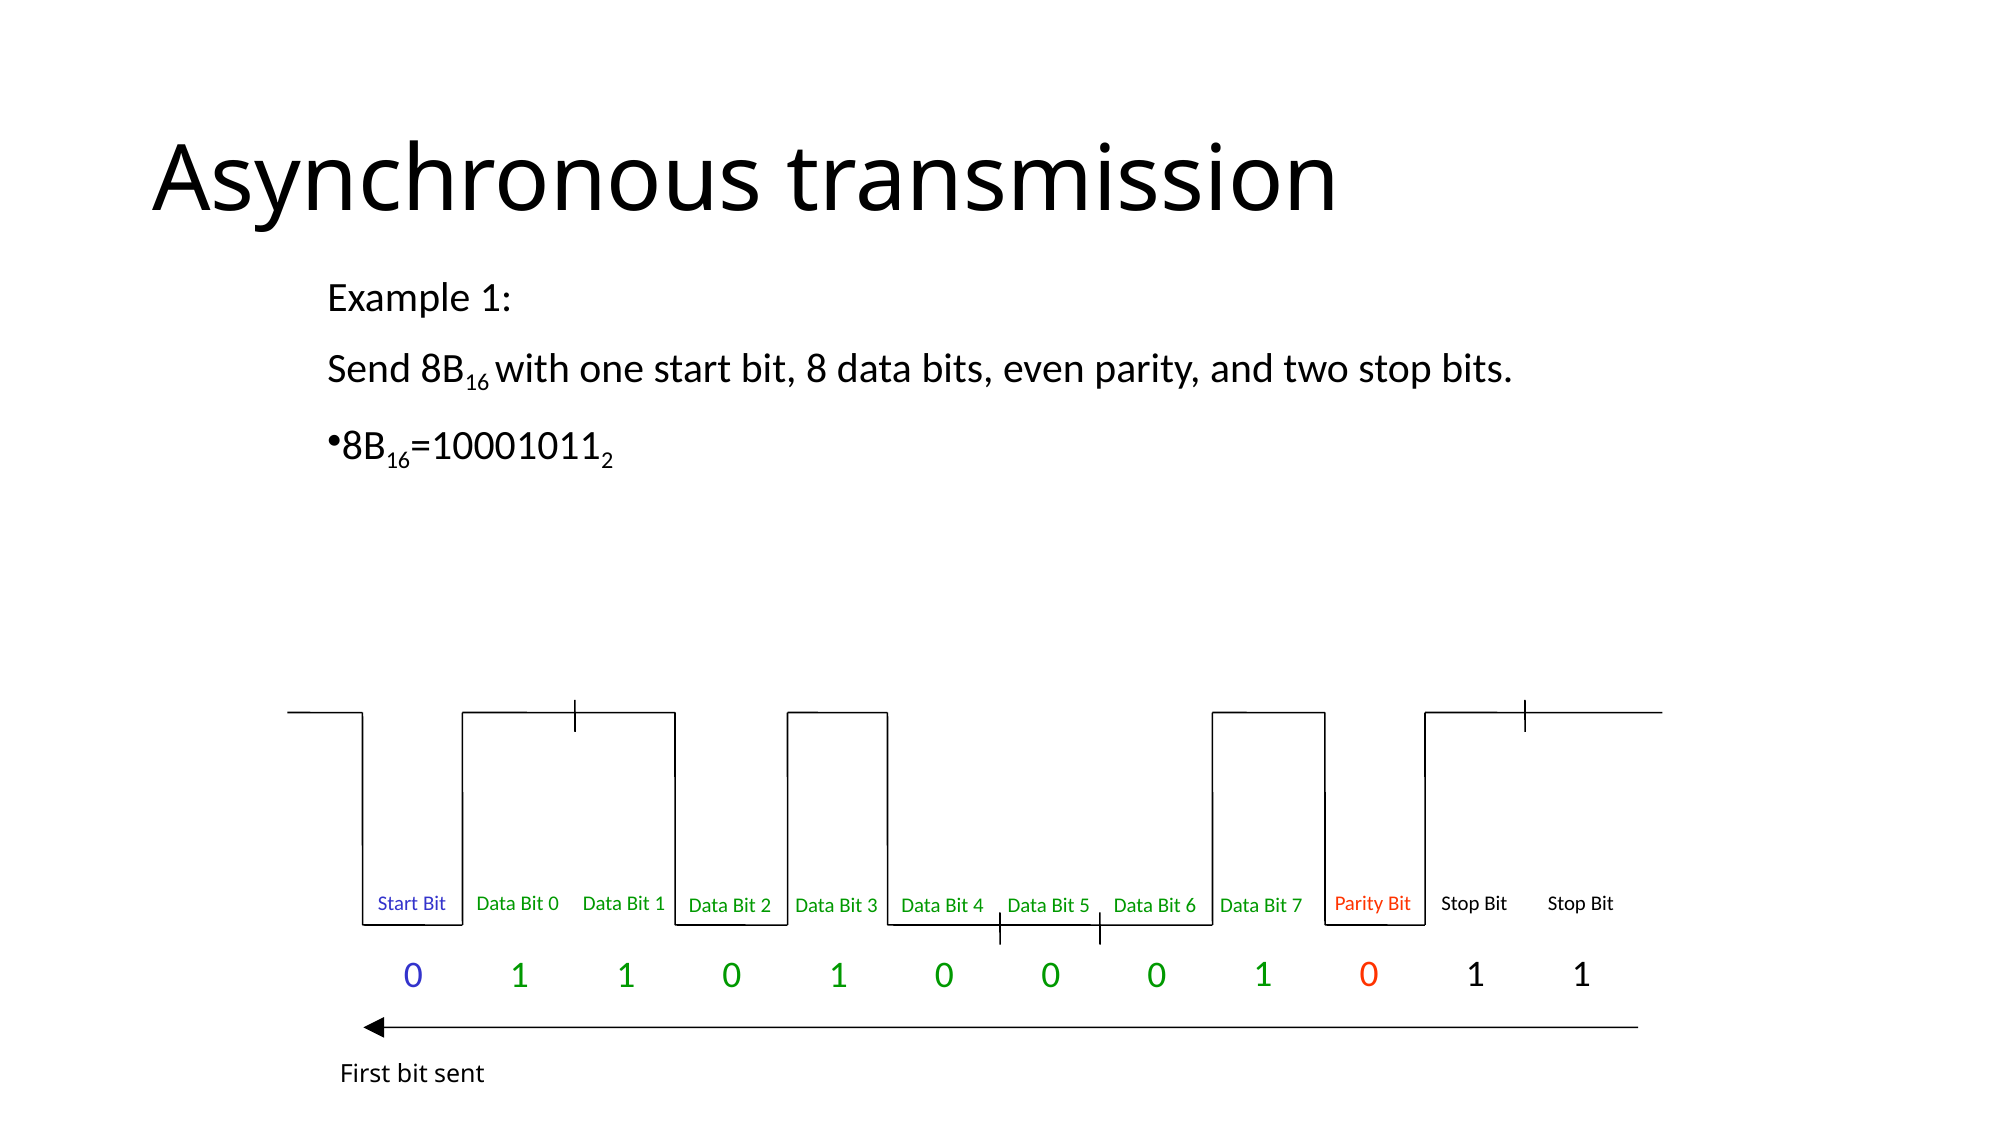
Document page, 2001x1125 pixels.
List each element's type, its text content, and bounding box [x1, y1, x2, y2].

text_box 1 [1557, 945, 1606, 1002]
text_box First bit sent [324, 1050, 525, 1095]
text_box 1 [495, 945, 544, 1003]
text_box Asynchronous transmission [137, 71, 1862, 290]
text_box [363, 1017, 1639, 1038]
text_box 1 [601, 945, 651, 1003]
text_box 0 [389, 945, 438, 1003]
text_box 1 [1451, 945, 1500, 1002]
text_box 1 [1238, 945, 1288, 1002]
text_box Example 1: Send 8B16 with one start bit, 8 data bits, even parity, and two stop bits. 8B16=100010112 [312, 290, 1675, 481]
text_box 0 [707, 945, 757, 1003]
text_box 0 [1026, 945, 1076, 1003]
text_box 0 [920, 945, 969, 1003]
text_box 0 [1132, 945, 1182, 1003]
text_box 0 [1344, 945, 1394, 1002]
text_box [287, 699, 1663, 945]
text_box 1 [814, 945, 863, 1003]
